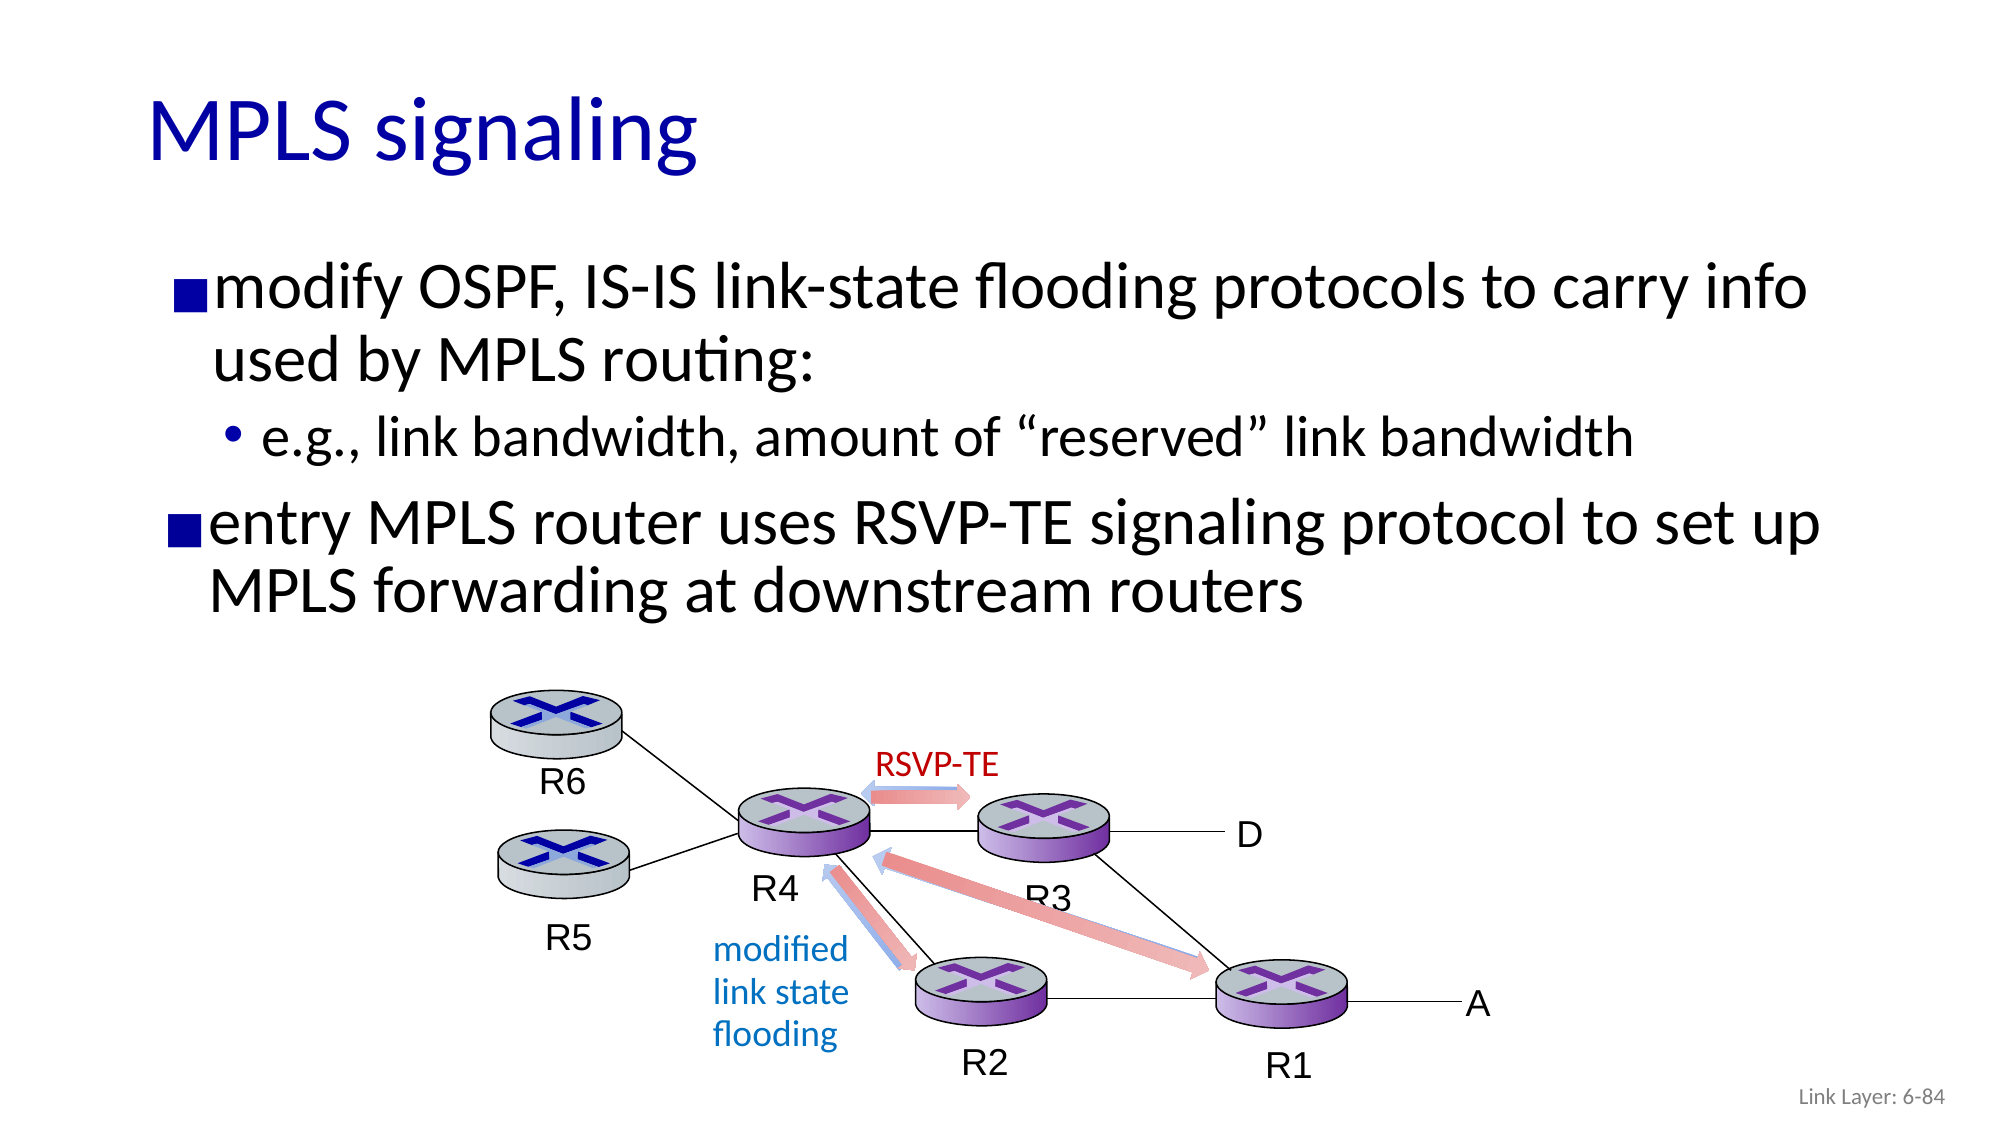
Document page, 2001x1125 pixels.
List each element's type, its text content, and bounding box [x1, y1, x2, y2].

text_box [1215, 959, 1348, 1029]
text_box R1 [1249, 1037, 1328, 1094]
text_box R2 [945, 1053, 1025, 1091]
text_box A [1450, 971, 1506, 1032]
text_box modify OSPF, IS-IS link-state flooding protocols to carry info used by MPLS routing: e.g., link bandwidth, amount of “reserved” link bandwidth [132, 243, 1968, 596]
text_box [614, 725, 739, 821]
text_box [633, 833, 692, 873]
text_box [825, 735, 1214, 985]
text_box D [1221, 802, 1279, 863]
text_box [697, 780, 1205, 1045]
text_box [1220, 852, 1232, 971]
slide_number Link Layer: 6-‹#› [1510, 1065, 1961, 1125]
text_box R6 [523, 767, 602, 810]
text_box R5 [529, 907, 608, 966]
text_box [490, 690, 623, 759]
text_box entry MPLS router uses RSVP-TE signaling protocol to set up MPLS forwarding at downstream routers [147, 482, 1944, 657]
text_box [497, 829, 630, 899]
title MPLS signaling [131, 57, 1857, 205]
